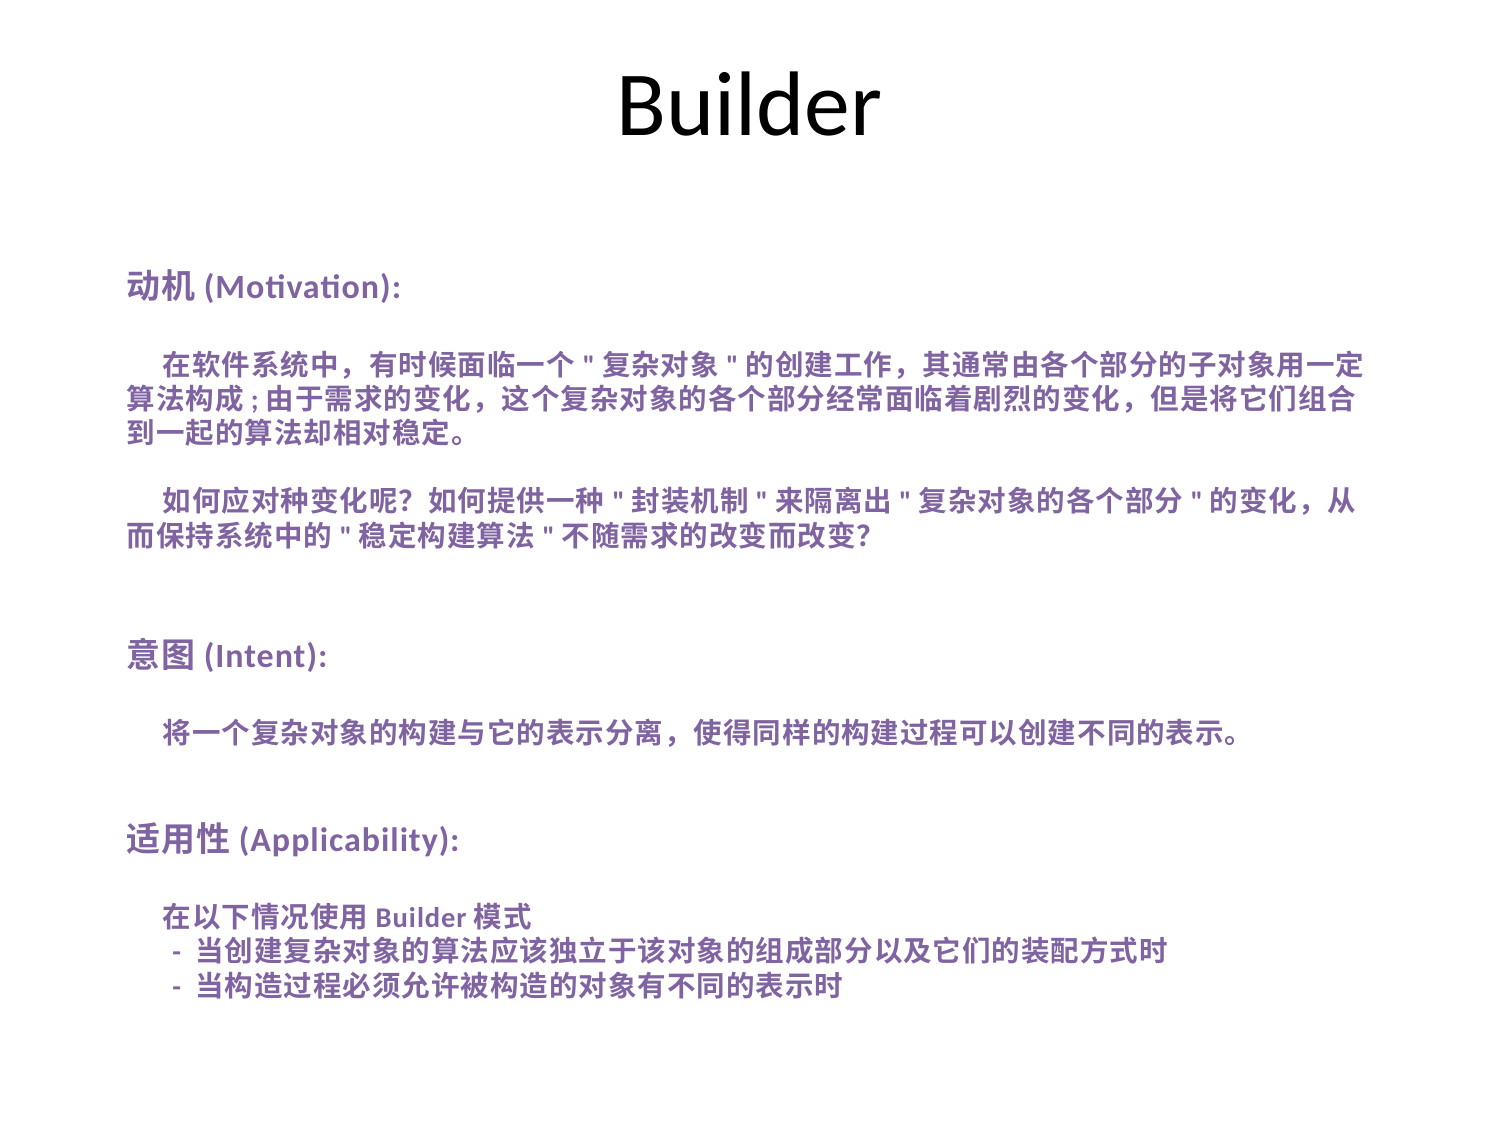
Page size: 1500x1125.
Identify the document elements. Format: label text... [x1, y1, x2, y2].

text_box 动机(Motivation): 在软件系统中，有时候面临一个"复杂对象"的创建工作，其通常由各个部分的子对象用一定算法构成;由于需求的变化，这个复杂对象的各个部分经常面临着剧烈的变化，但是将它们组合到一起的算法却相对稳定。 如何应对种变化呢？如何提供一种"封装机制"来隔离出"复杂对象的各个部分"的变化，从而保持系统中的"稳定构建算法"不随需求的改变而改变？ 意图(Intent): 将一个复杂对象的构建与它的表示分离，使得同样的构建过程可以创建不同的表示。 适用性(Applicability): 在以下情况使用Builder模式 - 当创建复杂对象的算法应该独立于该对象的组成部分以及它们的装配方式时 - 当构造过程必须允许被构造的对象有不同的表示时 [112, 255, 1388, 1012]
text_box Builder [103, 7, 1397, 191]
